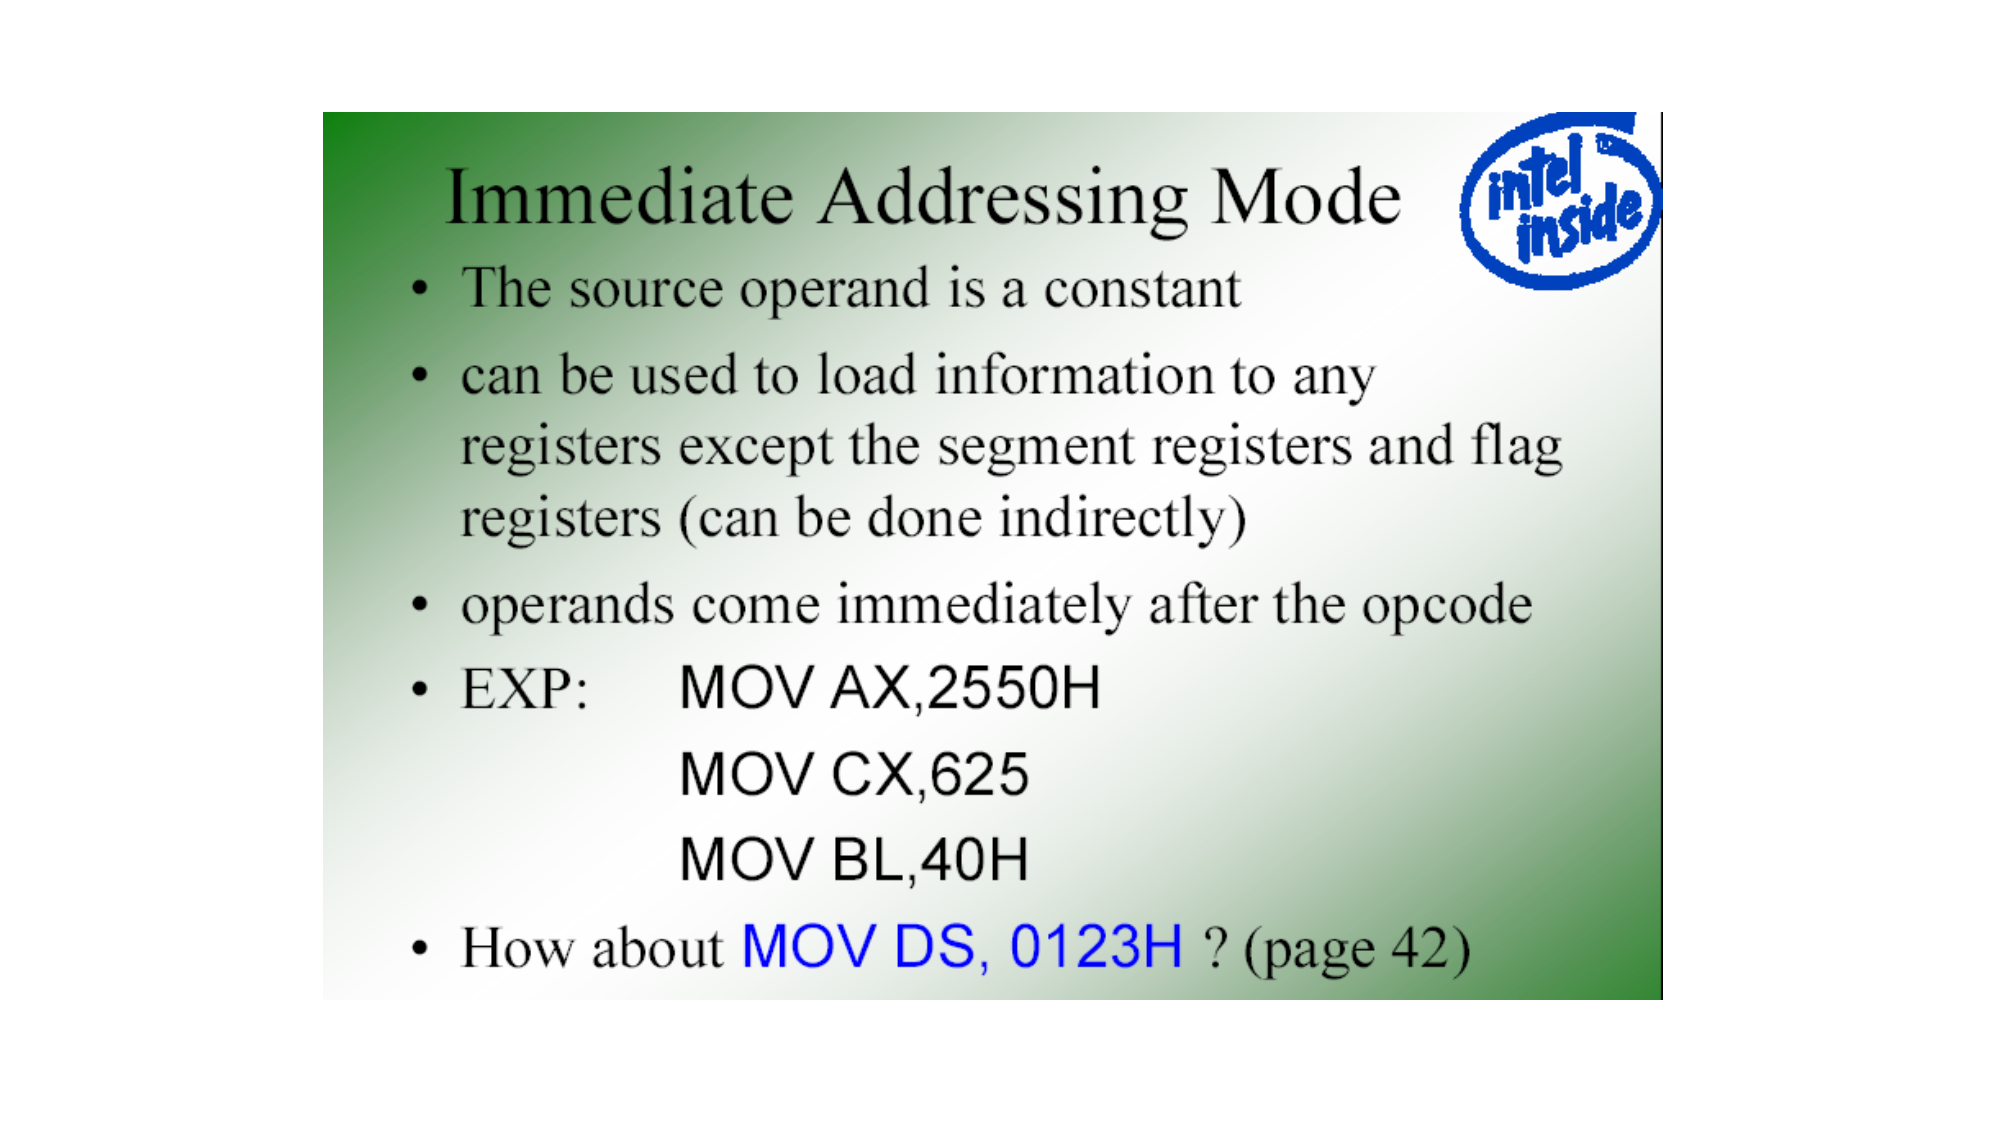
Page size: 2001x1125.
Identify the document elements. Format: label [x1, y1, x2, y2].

picture [323, 112, 1663, 1000]
